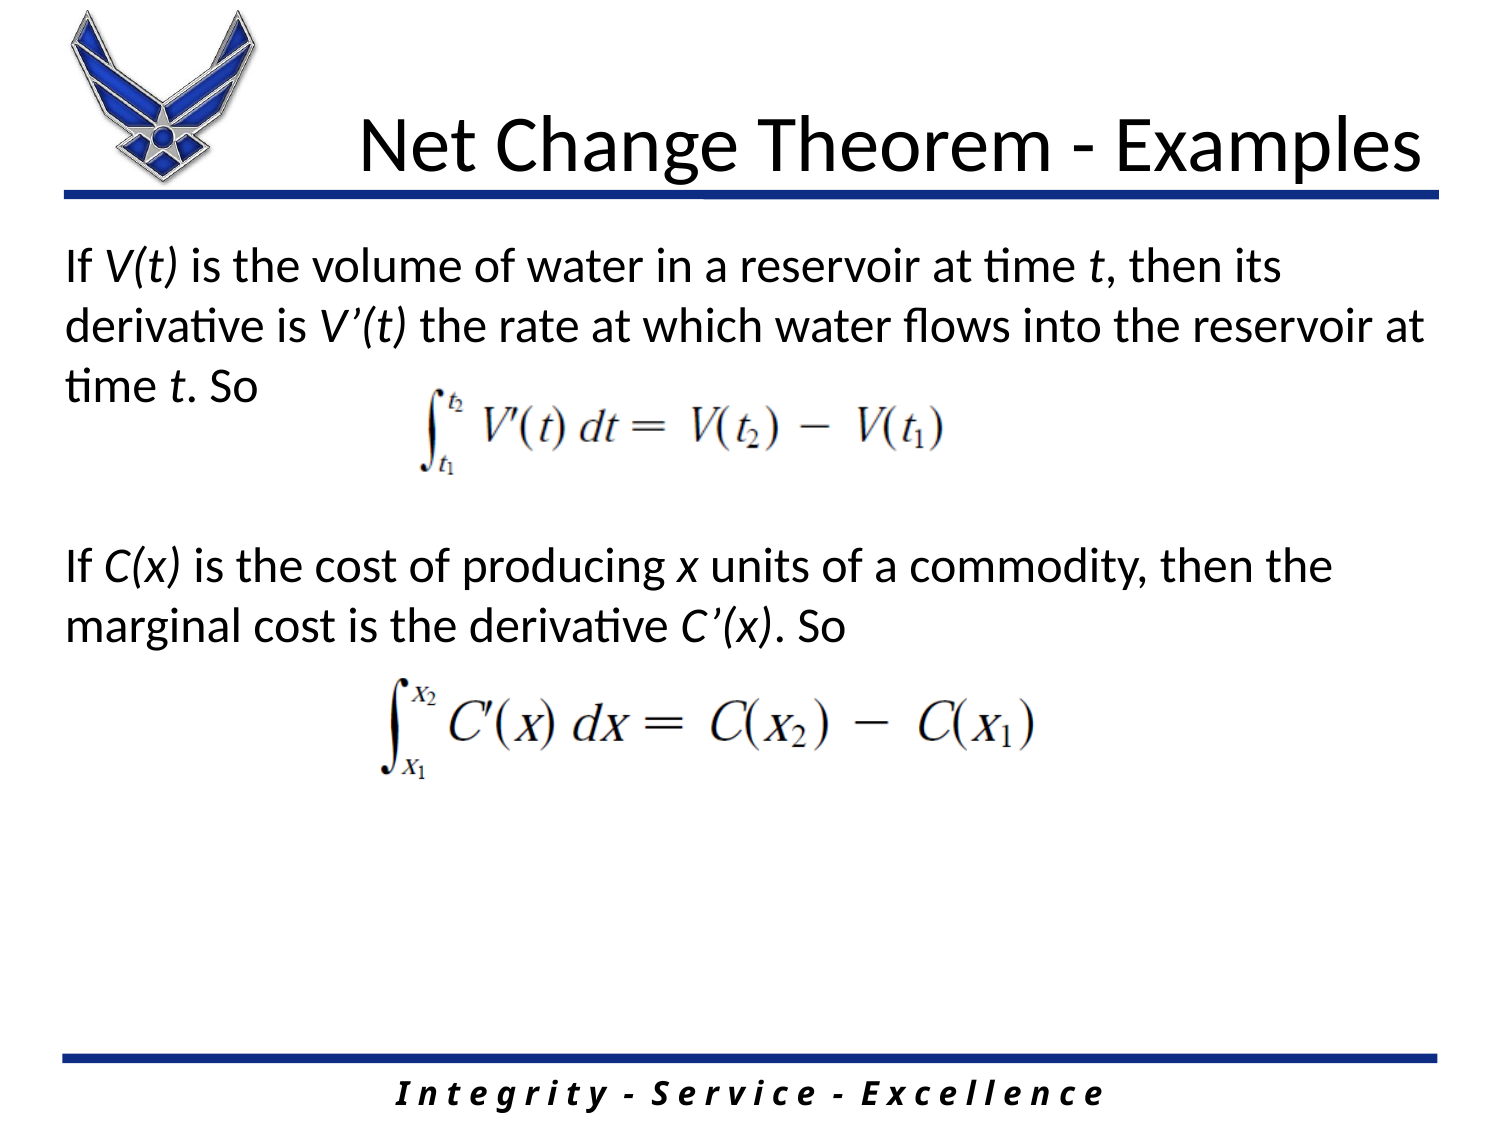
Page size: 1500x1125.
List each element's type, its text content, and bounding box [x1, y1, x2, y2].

picture [368, 660, 1044, 800]
picture [65, 5, 261, 188]
title Net Change Theorem - Examples [270, 45, 1440, 224]
text_box If C(x) is the cost of producing x units of a commodity, then the marginal cost is the derivative C’(x). So [50, 524, 1450, 660]
picture [412, 368, 962, 498]
text_box If V(t) is the volume of water in a reservoir at time t, then its derivative is V’(t) the rate at which water flows into the reservoir at time t. So [50, 224, 1450, 420]
